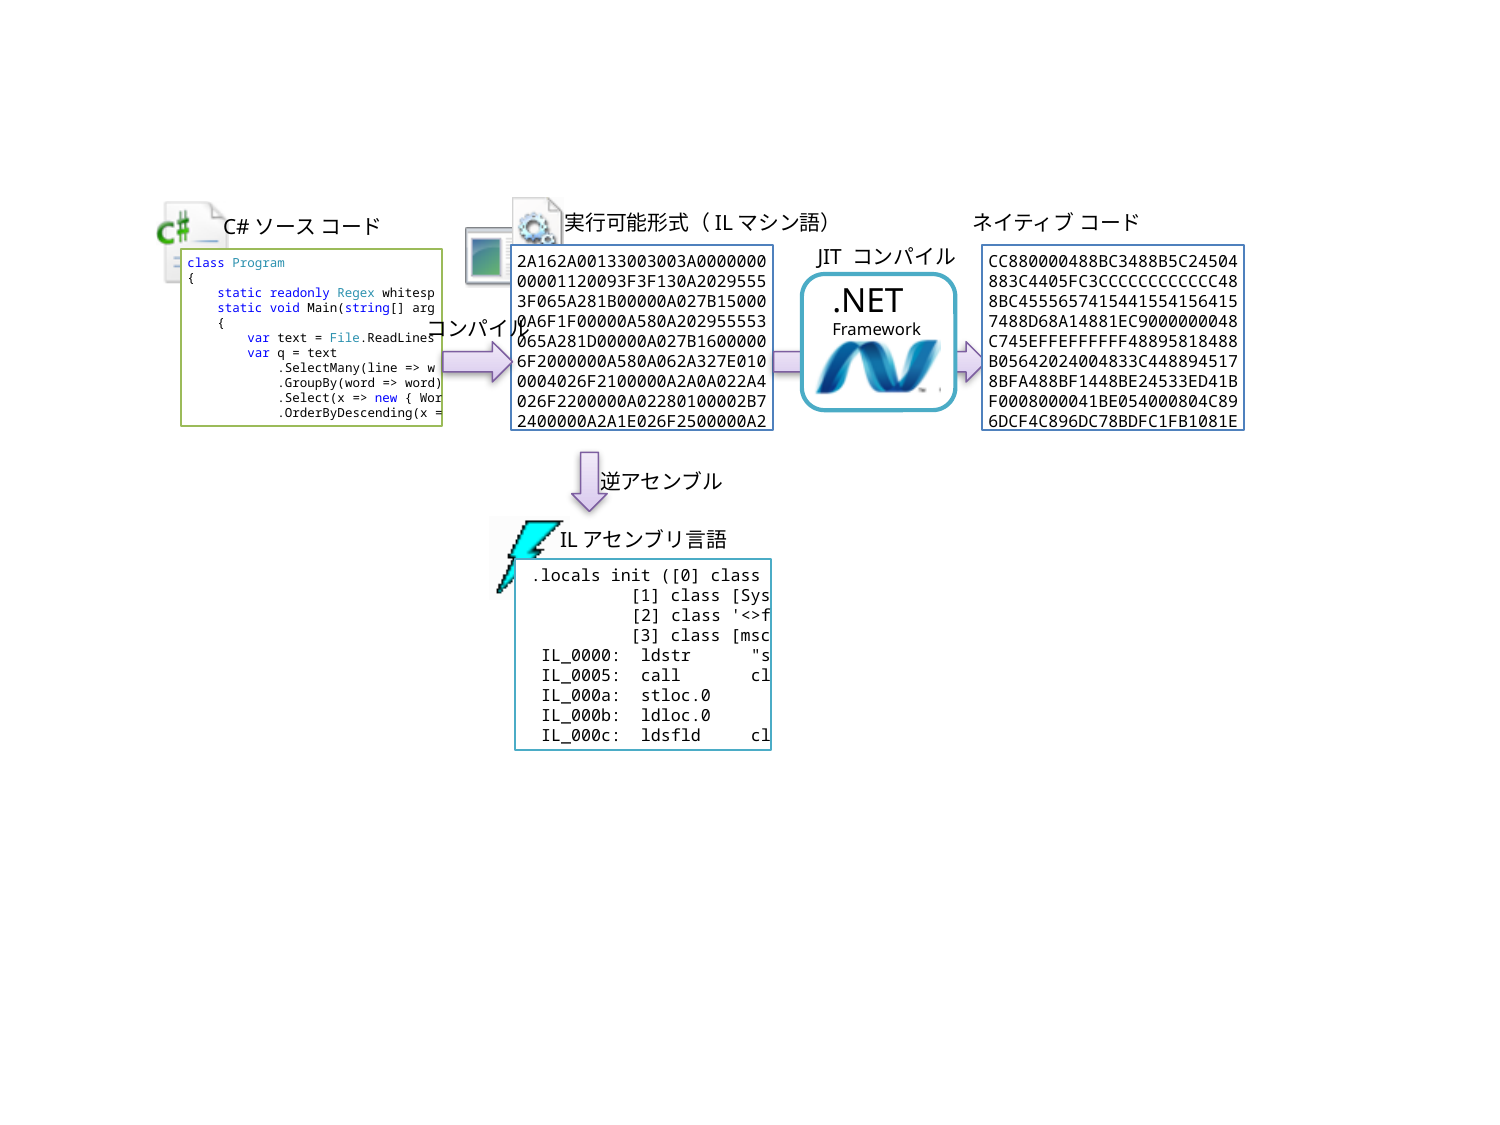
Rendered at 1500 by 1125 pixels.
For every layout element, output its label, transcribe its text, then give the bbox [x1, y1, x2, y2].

text_box 実行可能形式（ILマシン語） [569, 209, 842, 235]
picture [489, 516, 570, 600]
text_box JIT コンパイル [817, 243, 956, 269]
text_box [571, 451, 607, 512]
text_box class Program { static readonly Regex whitesp static void Main(string[] arg { var text = File.ReadLines var q = text .SelectMany(line => w .GroupBy(word => word) .Select(x => new { Wor .OrderByDescending(x = [179, 247, 444, 428]
text_box .locals init ([0] class [1] class [Sys [2] class '<>f [3] class [msc IL_0000: ldstr "s IL_0005: call cl IL_000a: stloc.0 IL_000b: ldloc.0 IL_000c: ldsfld cl [513, 557, 773, 753]
text_box 2A162A00133003003A0000000 00001120093F3F130A2029555 3F065A281B00000A027B15000 0A6F1F00000A580A202955553 065A281D00000A027B1600000 6F2000000A580A062A327E010 0004026F2100000A2A0A022A4 026F2200000A02280100002B7 2400000A2A1E026F2500000A2 [509, 243, 775, 432]
text_box 逆アセンブル [600, 469, 724, 495]
text_box [772, 350, 799, 373]
text_box ネイティブ コード [972, 209, 1142, 235]
text_box .NET Framework [832, 278, 922, 335]
picture [813, 337, 941, 399]
text_box C#ソース コード [234, 213, 383, 239]
text_box [799, 271, 958, 413]
picture [465, 197, 564, 288]
text_box CC880000488BC3488B5C24504 883C4405FC3CCCCCCCCCCCC48 8BC4555657415441554156415 7488D68A14881EC9000000048 C745EFFEFFFFFF48895818488 B05642024004833C448894517 8BFA488BF1448BE24533ED41B F0008000041BE054000804C89 6DCF4C896DC78BDFC1FB1081E [980, 243, 1246, 432]
text_box [442, 341, 514, 383]
text_box [958, 340, 980, 383]
text_box ILアセンブリ言語 [575, 526, 727, 552]
text_box コンパイル [426, 315, 531, 341]
picture [156, 201, 229, 285]
